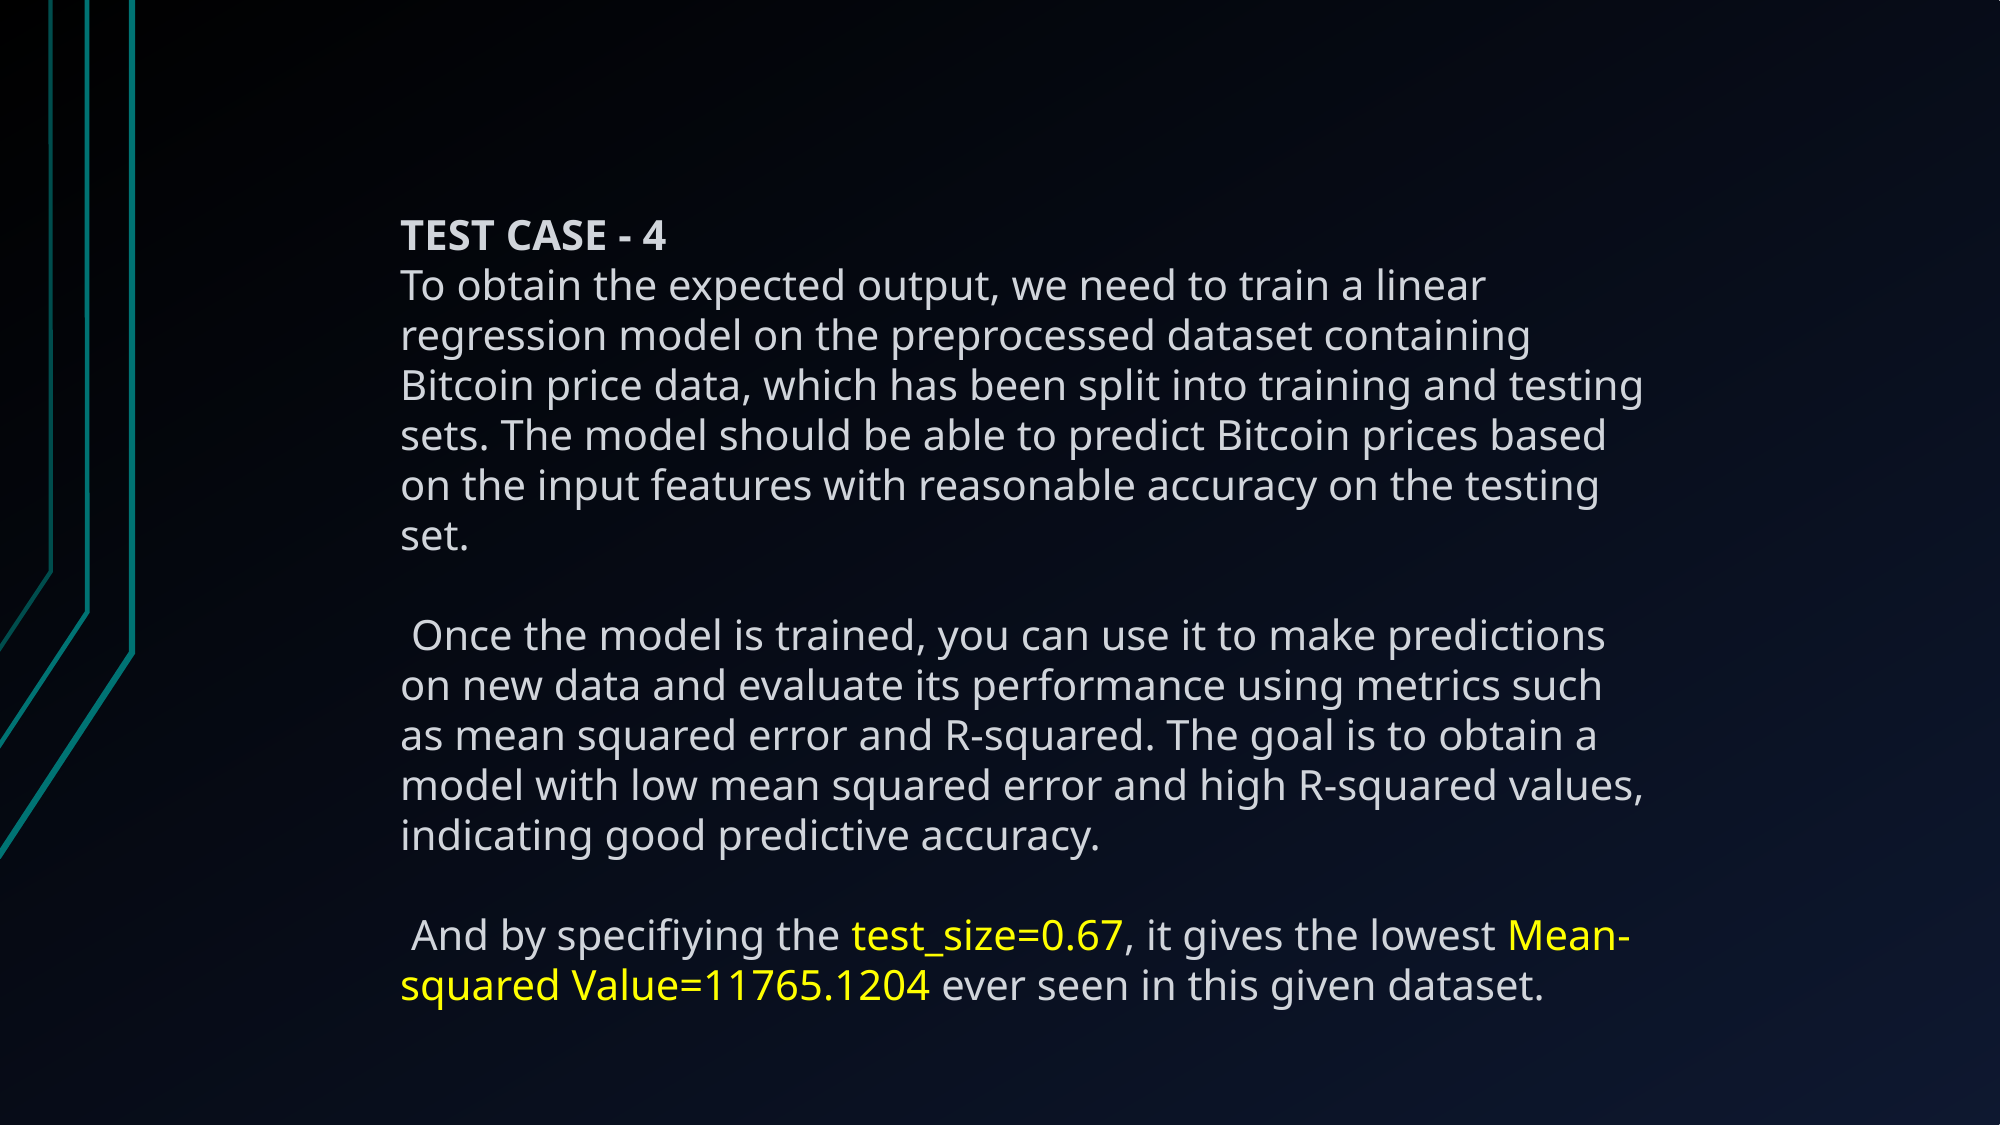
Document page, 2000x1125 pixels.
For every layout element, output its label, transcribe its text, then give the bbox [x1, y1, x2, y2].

text_box TEST CASE - 4 To obtain the expected output, we need to train a linear regression model on the preprocessed dataset containing Bitcoin price data, which has been split into training and testing sets. The model should be able to predict Bitcoin prices based on the input features with reasonable accuracy on the testing set. Once the model is trained, you can use it to make predictions on new data and evaluate its performance using metrics such as mean squared error and R-squared. The goal is to obtain a model with low mean squared error and high R-squared values, indicating good predictive accuracy. And by specifiying the test_size=0.67, it gives the lowest Mean-squared Value=11765.1204 ever seen in this given dataset. [385, 201, 1662, 1017]
